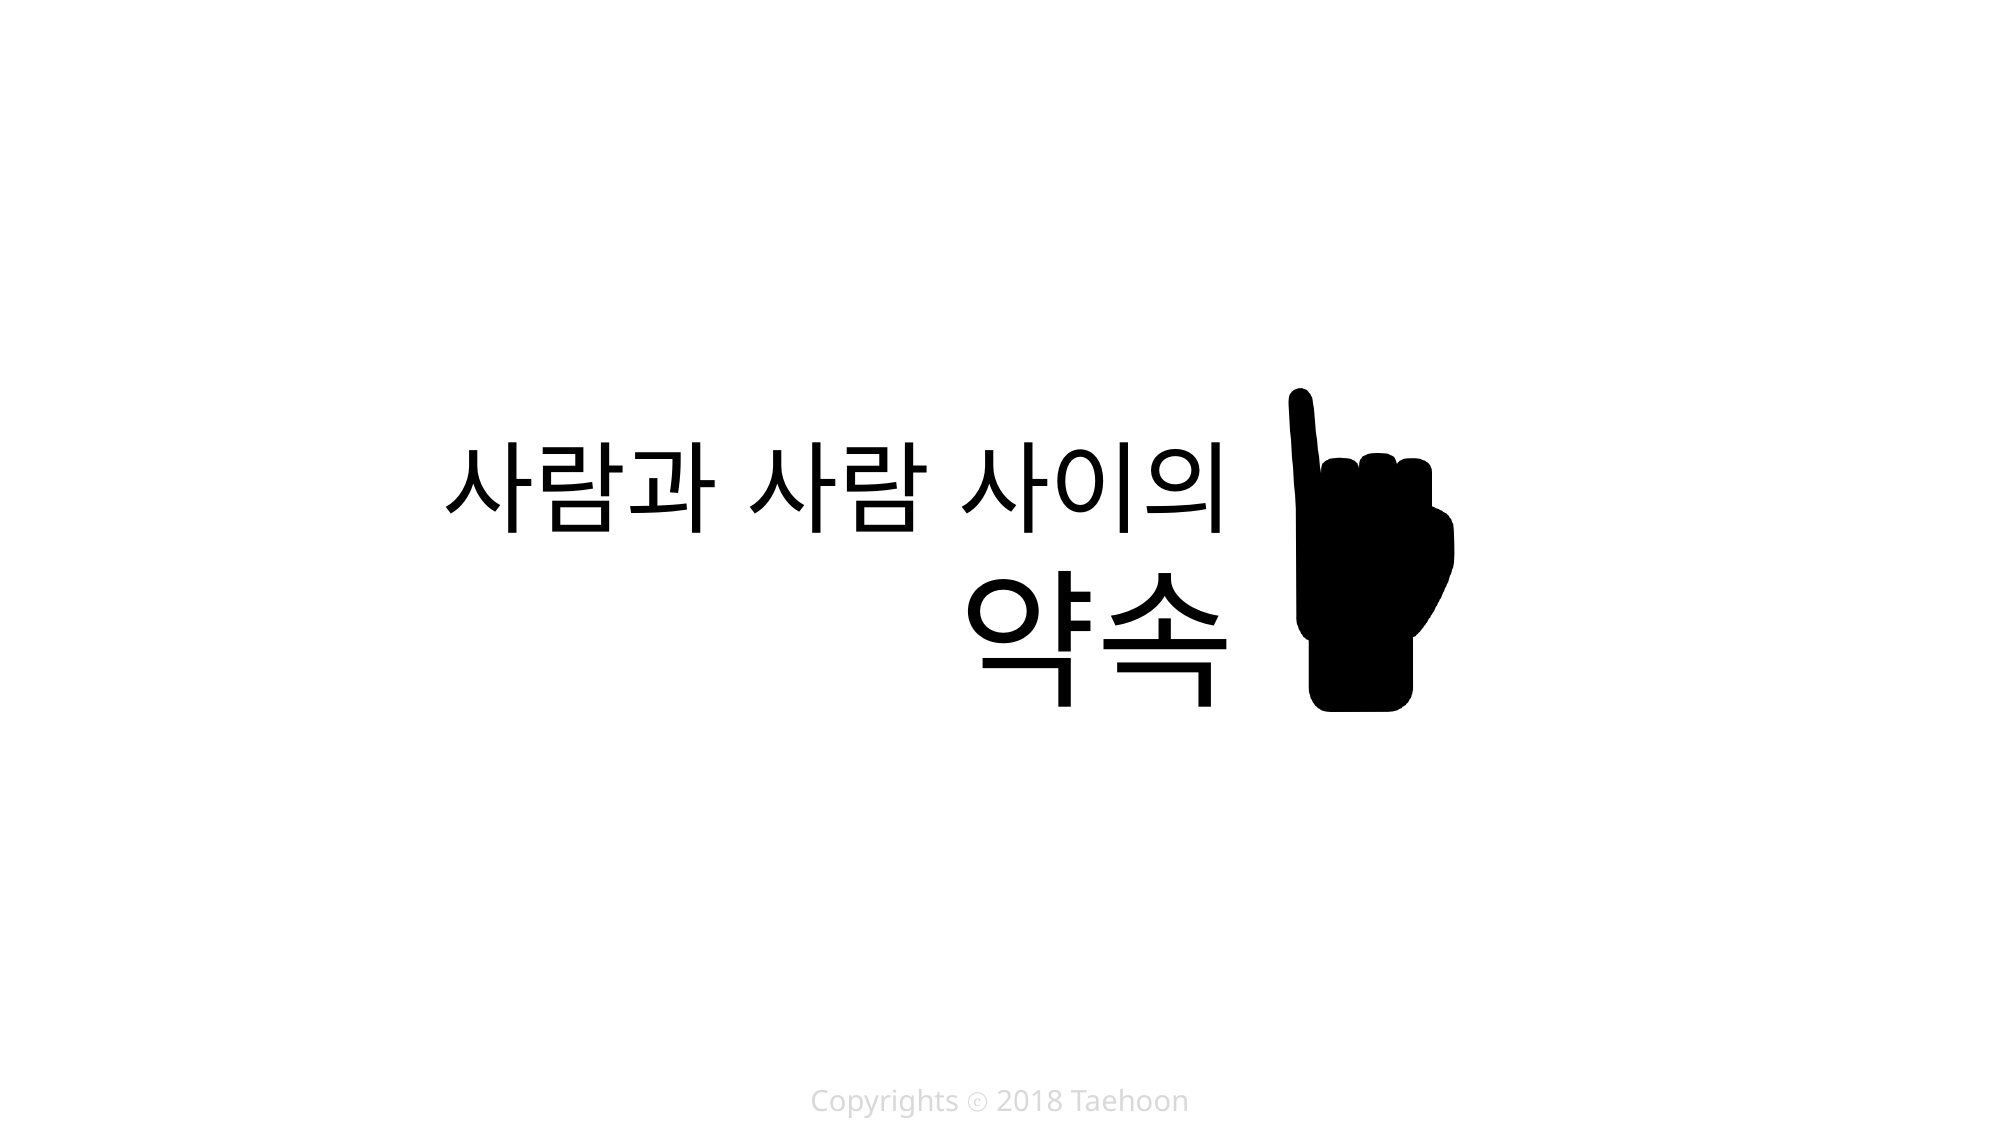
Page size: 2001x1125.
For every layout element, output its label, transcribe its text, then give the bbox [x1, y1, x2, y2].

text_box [439, 388, 1561, 737]
text_box Copyrights ⓒ 2018 Taehoon [795, 1074, 1205, 1125]
